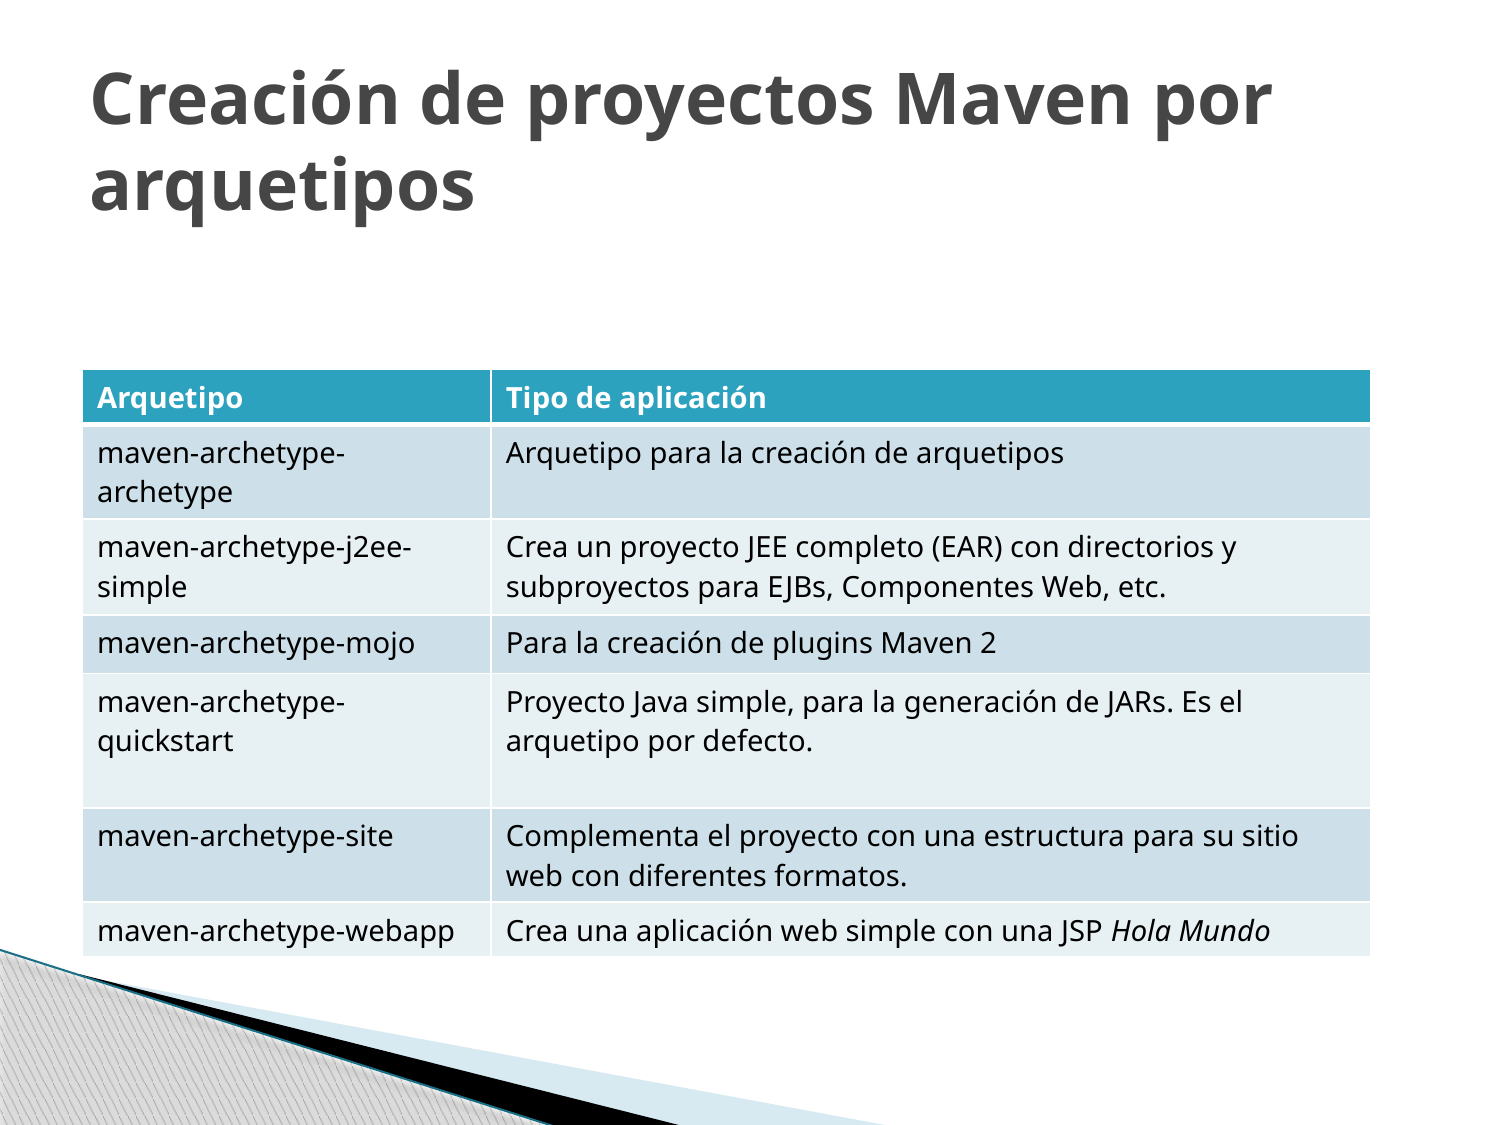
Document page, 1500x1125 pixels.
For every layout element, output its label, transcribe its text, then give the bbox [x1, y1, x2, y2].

table_header Arquetipo [83, 370, 490, 422]
table_cell maven-archetype-mojo [83, 616, 490, 673]
table_cell maven-archetype-quickstart [83, 674, 490, 807]
table_cell Proyecto Java simple, para la generación de JARs. Es el arquetipo por defecto. [492, 674, 1370, 807]
table_cell maven-archetype-site [83, 809, 490, 901]
table_cell maven-archetype-archetype [83, 427, 490, 518]
table_cell maven-archetype-j2ee-simple [83, 520, 490, 614]
table_cell Arquetipo para la creación de arquetipos [492, 427, 1370, 518]
table_cell Crea una aplicación web simple con una JSP Hola Mundo [492, 903, 1370, 956]
table_cell Crea un proyecto JEE completo (EAR) con directorios y subproyectos para EJBs, Componentes Web, etc. [492, 520, 1370, 614]
title Creación de proyectos Maven por arquetipos [75, 45, 1425, 233]
table_cell maven-archetype-webapp [83, 903, 490, 956]
table_cell Para la creación de plugins Maven 2 [492, 616, 1370, 673]
table_header Tipo de aplicación [492, 370, 1370, 422]
table_cell Complementa el proyecto con una estructura para su sitio web con diferentes formatos. [492, 809, 1370, 901]
